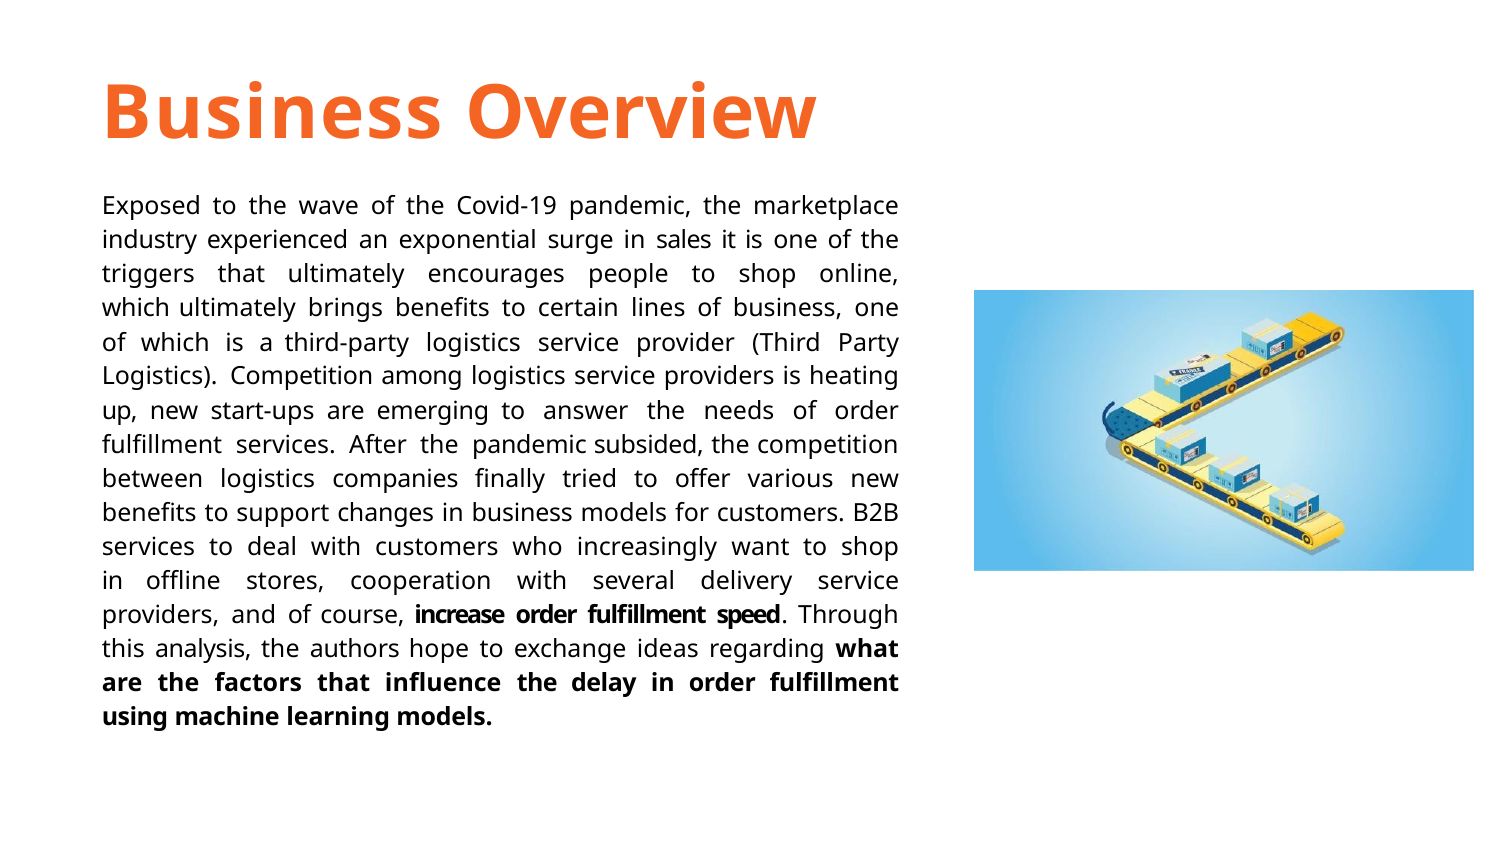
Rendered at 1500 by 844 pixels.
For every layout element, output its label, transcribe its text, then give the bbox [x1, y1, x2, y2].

text_box Exposed to the wave of the Covid-19 pandemic, the marketplace industry experienced an exponential surge in sales it is one of the triggers that ultimately encourages people to shop online, which ultimately brings benefits to certain lines of business, one of which is a third-party logistics service provider (Third Party Logistics). Competition among logistics service providers is heating up, new start-ups are emerging to answer the needs of order fulfillment services. After the pandemic subsided, the competition between logistics companies finally tried to offer various new benefits to support changes in business models for customers. B2B services to deal with customers who increasingly want to shop in offline stores, cooperation with several delivery service providers, and of course, increase order fulfillment speed. Through this analysis, the authors hope to exchange ideas regarding what are the factors that influence the delay in order fulfillment using machine learning models. [99, 183, 900, 731]
picture [974, 290, 1474, 572]
title Business Overview [53, 0, 1349, 205]
